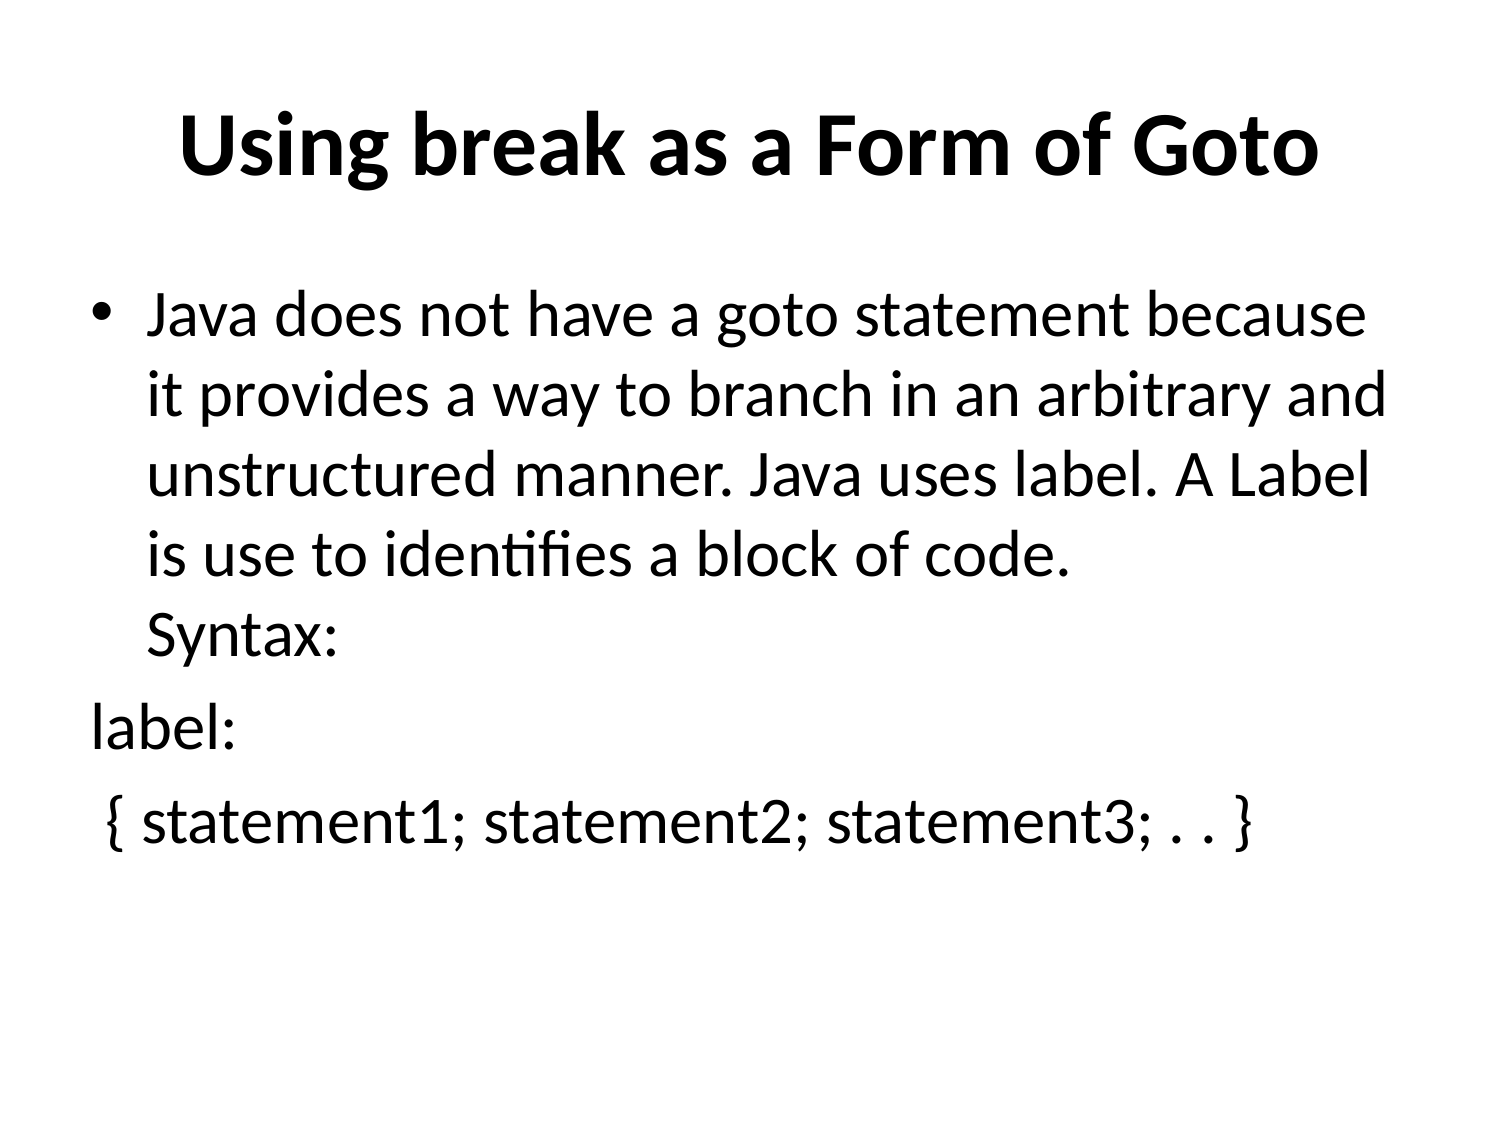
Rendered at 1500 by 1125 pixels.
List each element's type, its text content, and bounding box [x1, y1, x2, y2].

title Using break as a Form of Goto [75, 45, 1425, 233]
list Java does not have a goto statement because it provides a way to branch in an arbitrary and unstructured manner. Java uses label. A Label is use to identifies a block of code. Syntax: label: { statement1; statement2; statement3; . . } [75, 262, 1425, 1005]
